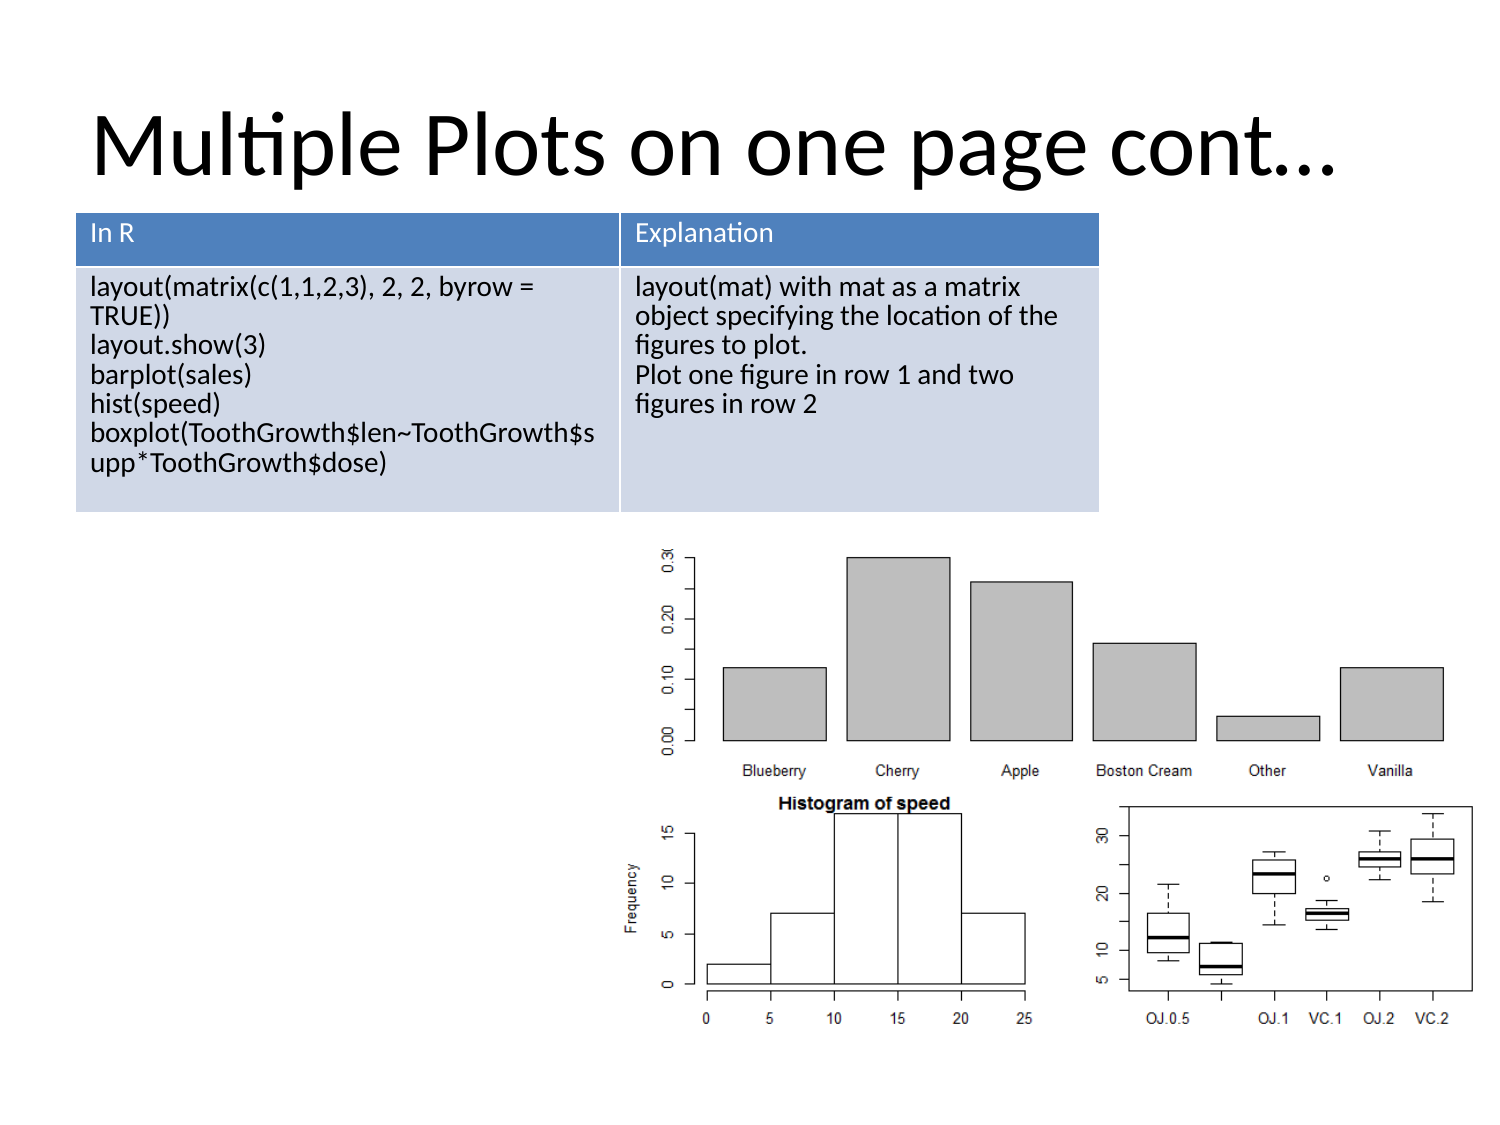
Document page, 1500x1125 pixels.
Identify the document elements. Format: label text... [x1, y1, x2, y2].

table_header In R [76, 213, 619, 266]
table_cell layout(mat) with mat as a matrix object specifying the location of the figures to plot. Plot one figure in row 1 and two figures in row 2 [621, 268, 1099, 512]
table_cell layout(matrix(c(1,1,2,3), 2, 2, byrow = TRUE)) layout.show(3) barplot(sales) hist(speed) boxplot(ToothGrowth$len~ToothGrowth$supp*ToothGrowth$dose) [76, 268, 619, 512]
table_header Explanation [621, 213, 1099, 266]
title Multiple Plots on one page cont… [75, 45, 1425, 233]
picture [612, 549, 1481, 1046]
